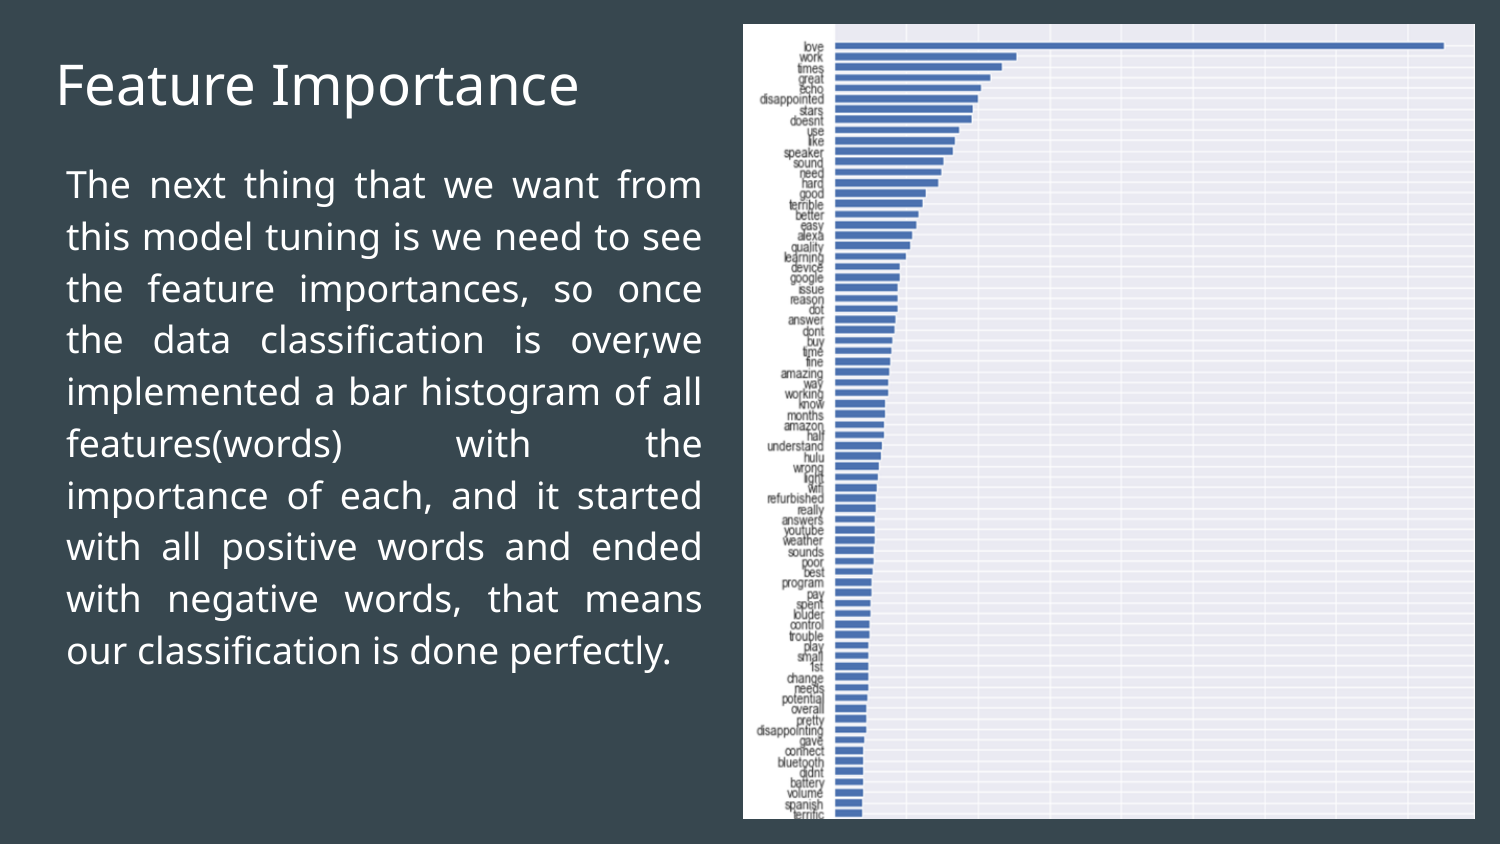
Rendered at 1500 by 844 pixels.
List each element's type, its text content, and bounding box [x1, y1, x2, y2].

title Feature Importance [40, 34, 682, 129]
picture [743, 24, 1476, 819]
list The next thing that we want from this model tuning is we need to see the feature importances, so once the data classification is over,we implemented a bar histogram of all features(words) with the importance of each, and it started with all positive words and ended with negative words, that means our classification is done perfectly. [51, 139, 719, 750]
